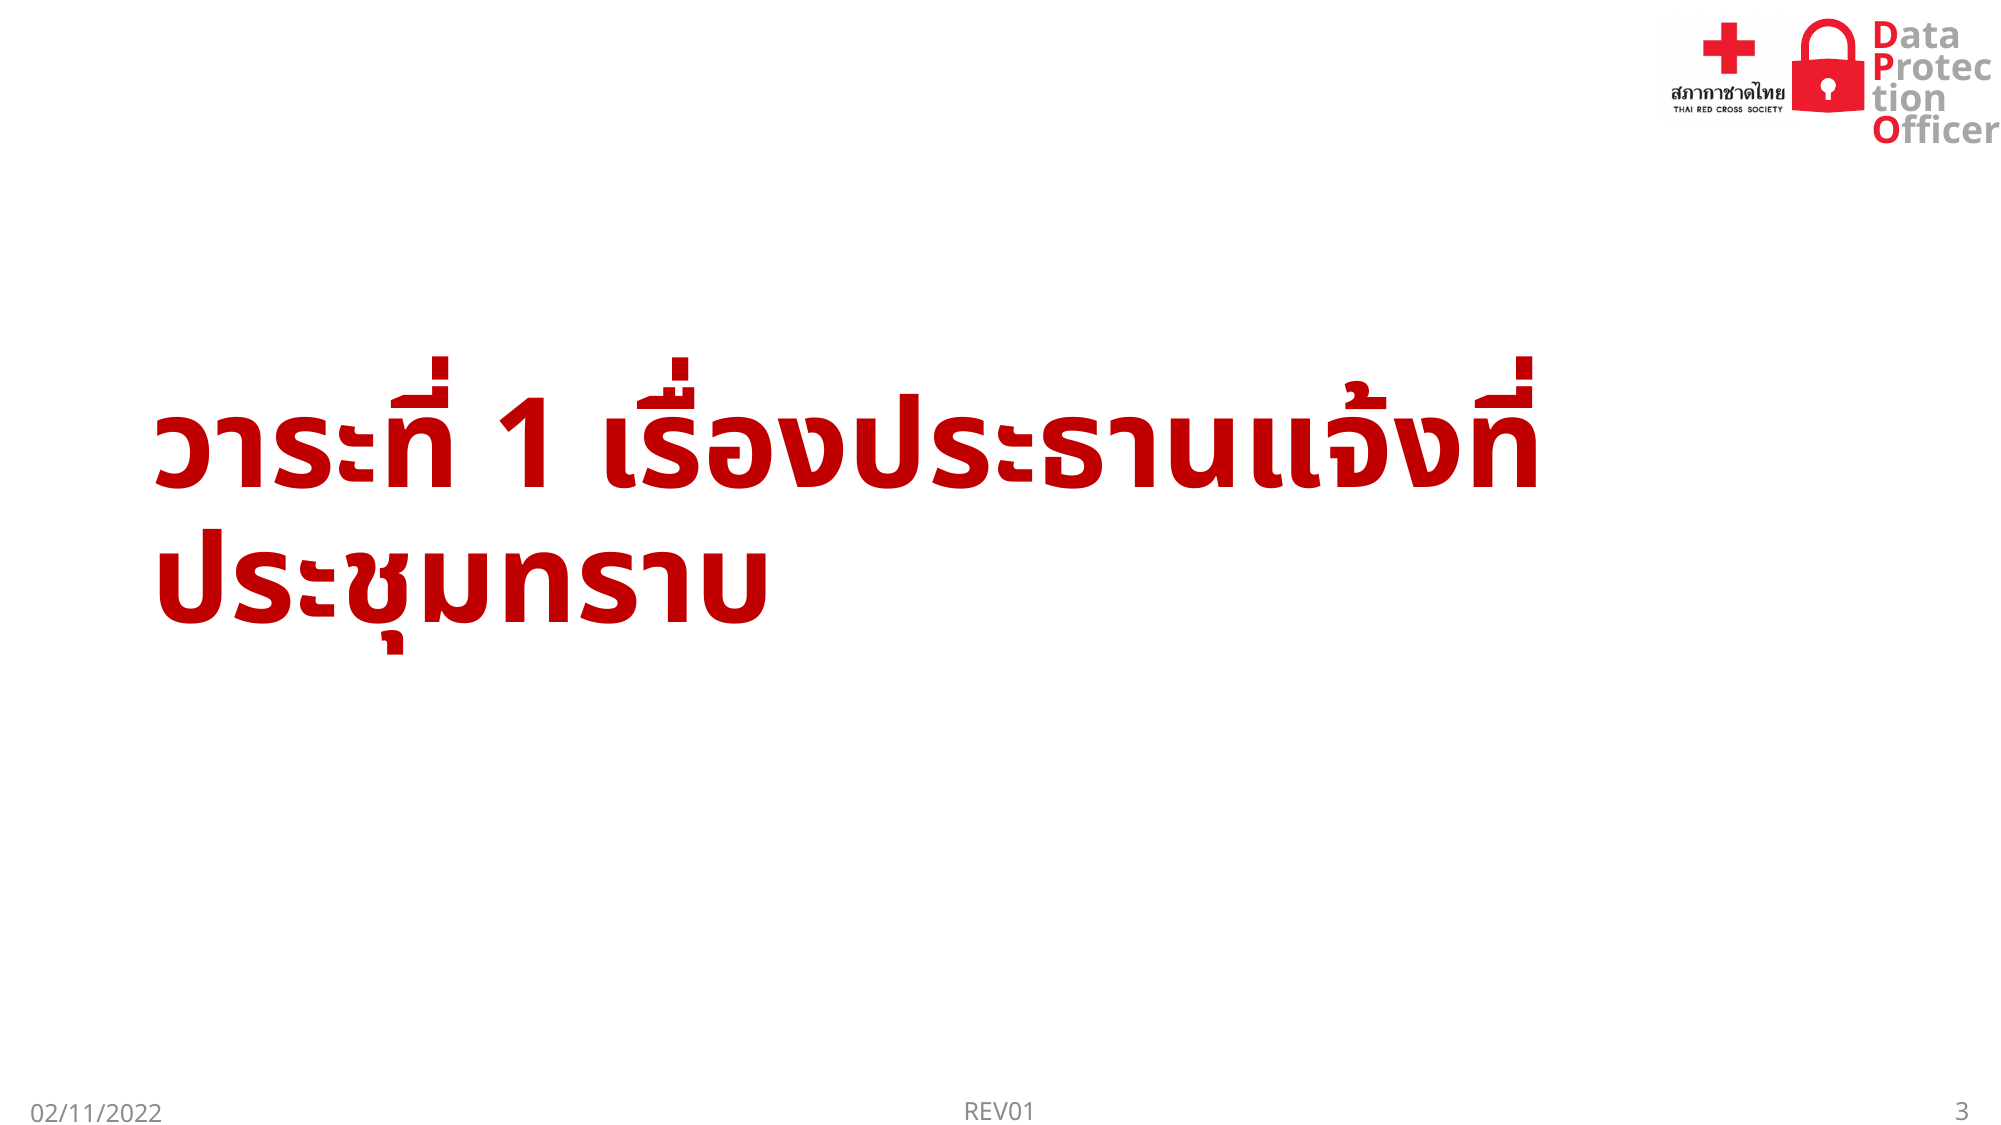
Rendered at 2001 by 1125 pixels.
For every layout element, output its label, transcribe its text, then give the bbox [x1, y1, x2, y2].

title วาระที่ 1 เรื่องประธานแจ้งที่ประชุมทราบ [136, 280, 1862, 749]
slide_number 3 [1534, 1082, 1985, 1125]
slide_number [15, 1082, 466, 1125]
picture [1659, 13, 1797, 123]
footer REV01 [662, 1082, 1338, 1125]
